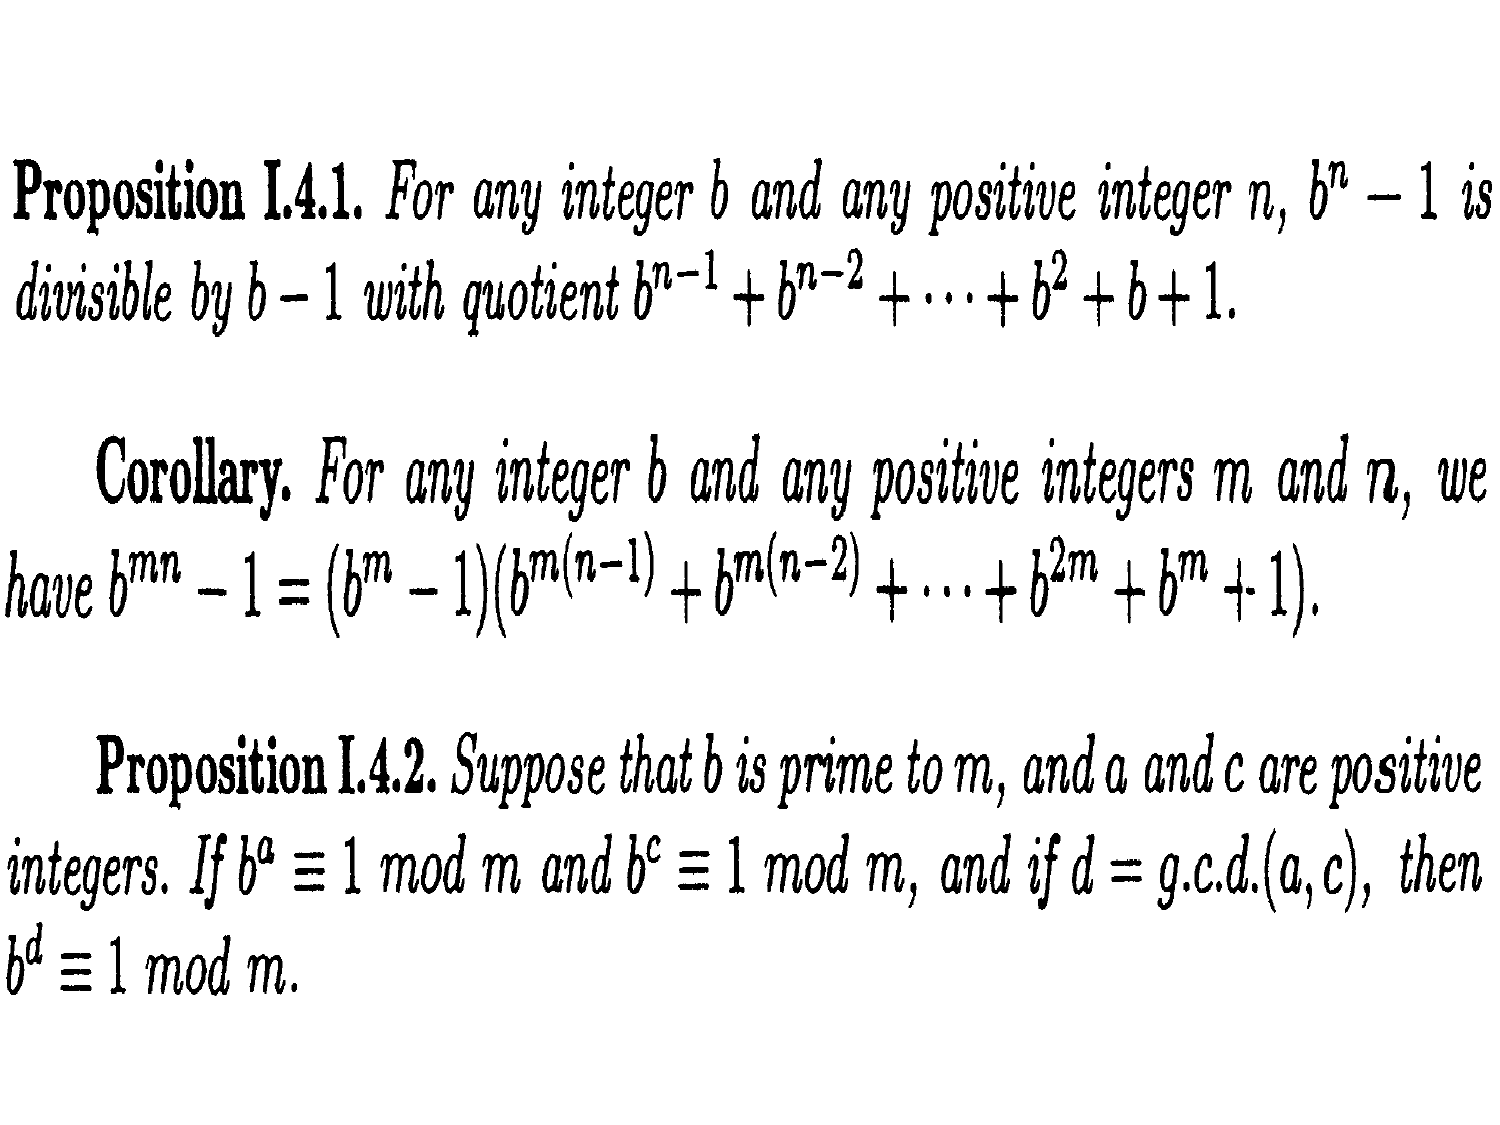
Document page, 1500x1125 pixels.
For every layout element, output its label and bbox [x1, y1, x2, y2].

picture [0, 112, 1500, 351]
picture [0, 424, 1500, 638]
picture [0, 712, 1500, 1038]
